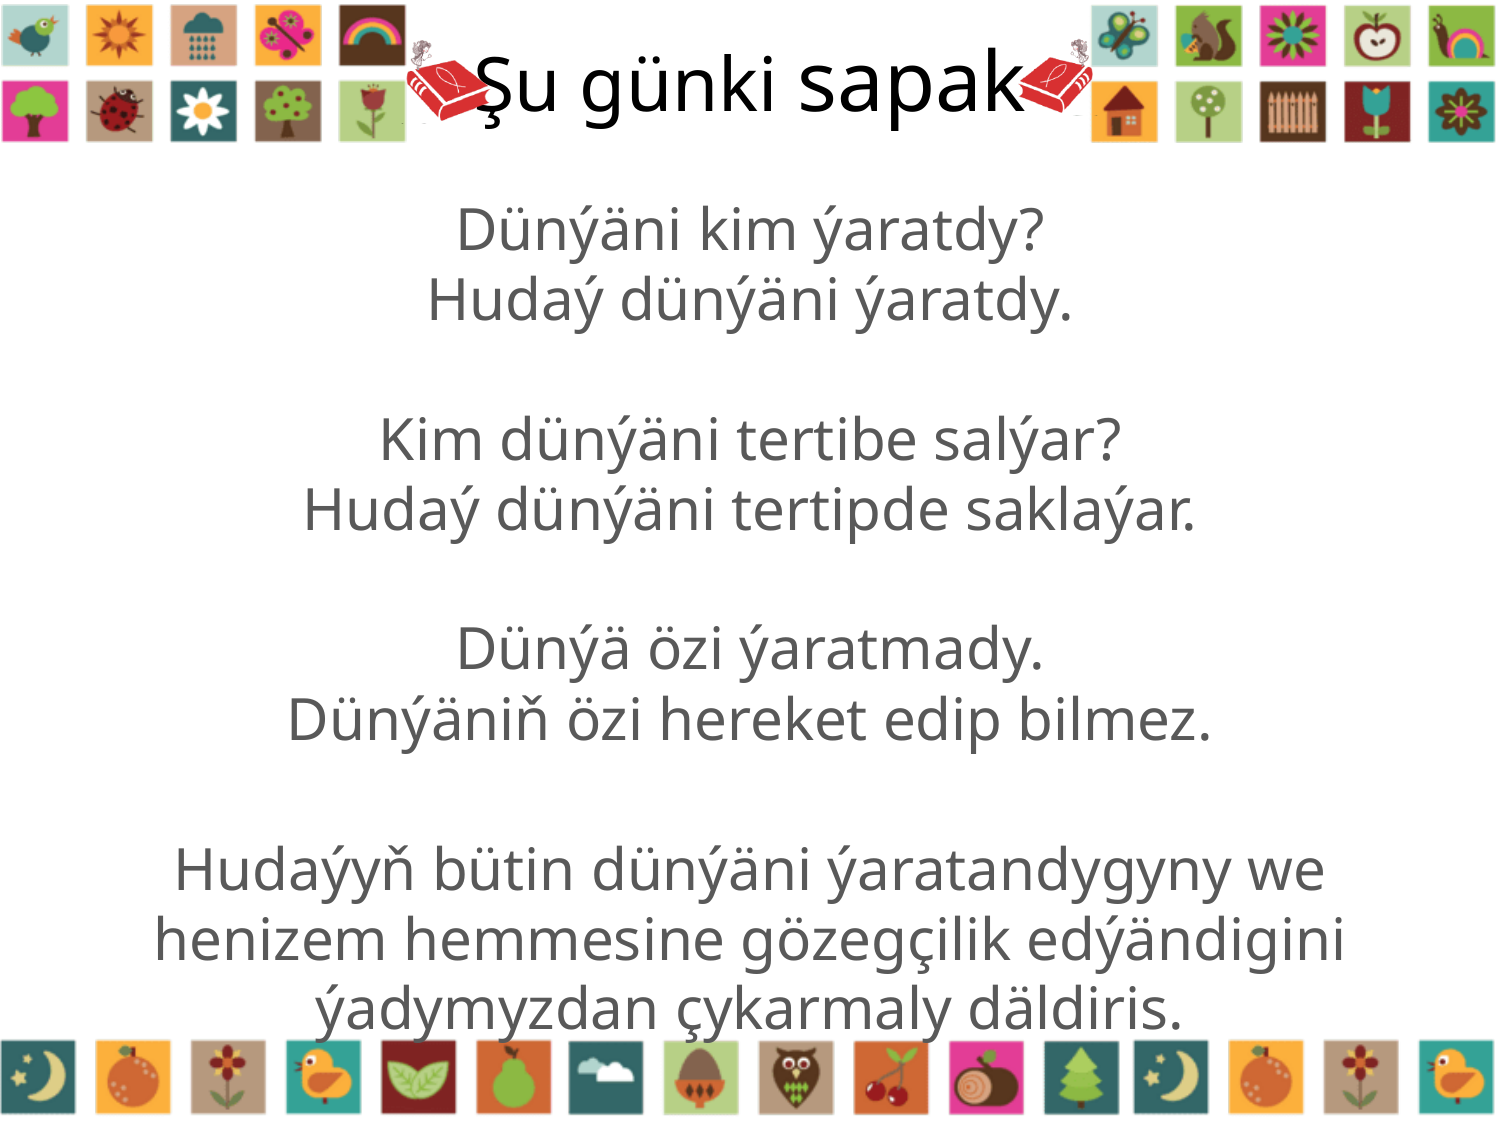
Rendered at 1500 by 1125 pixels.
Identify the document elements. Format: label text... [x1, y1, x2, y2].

picture [991, 3, 1500, 150]
text_box Dünýäni kim ýaratdy? Hudaý dünýäni ýaratdy. Kim dünýäni tertibe salýar? Hudaý dünýäni tertipde saklaýar. Dünýä özi ýaratmady. Dünýäniň özi hereket edip bilmez. Hudaýyň bütin dünýäni ýaratandygyny we henizem hemmesine gözegçilik edýändigini ýadymyzdan çykarmaly däldiris. [76, 184, 1424, 1027]
text_box Şu günki sapak [425, 20, 1078, 136]
picture [0, 3, 520, 150]
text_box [0, 1028, 1500, 1118]
